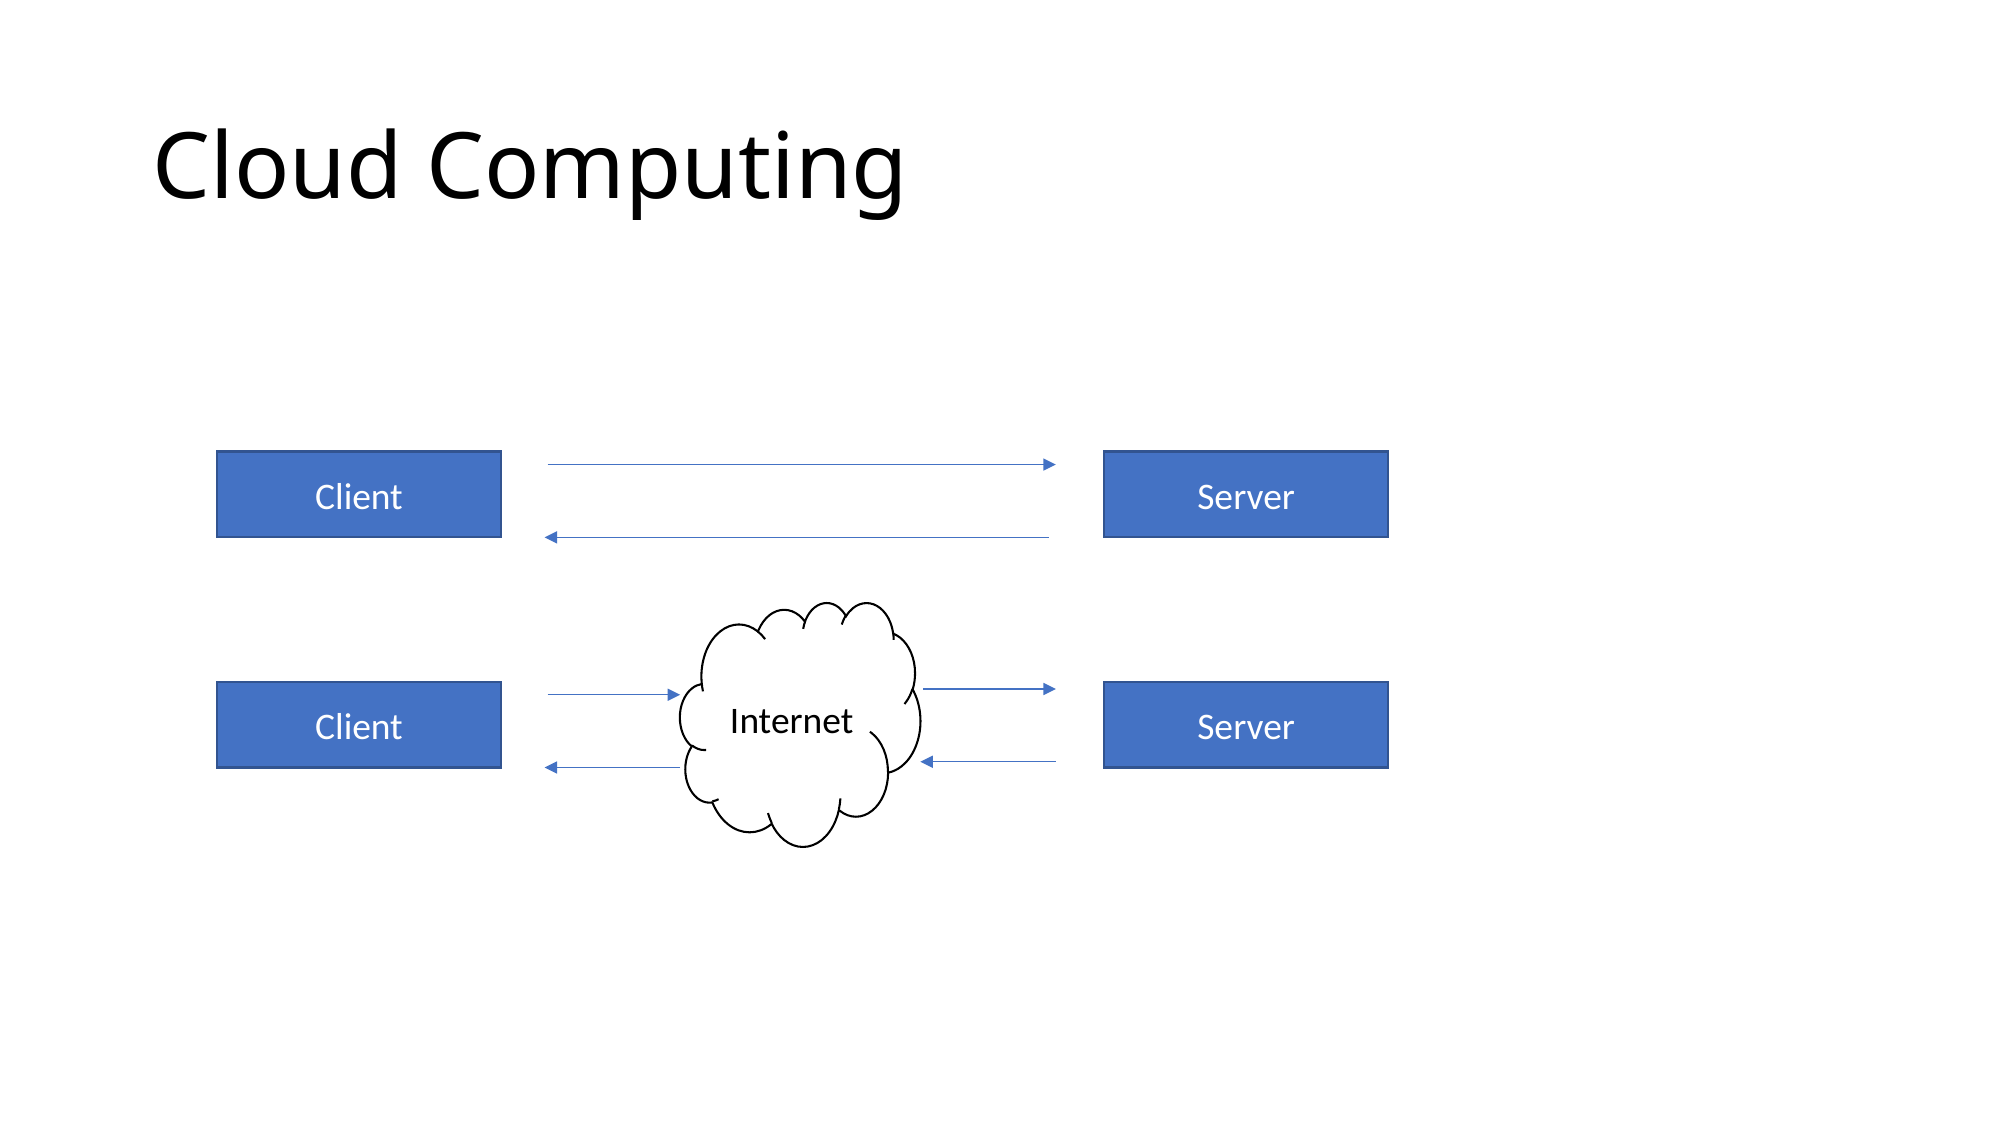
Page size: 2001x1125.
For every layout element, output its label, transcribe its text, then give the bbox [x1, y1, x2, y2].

text_box Client [216, 681, 502, 769]
title Cloud Computing [137, 59, 1863, 278]
text_box Internet [678, 601, 922, 849]
text_box Server [1103, 450, 1389, 538]
text_box Client [216, 450, 502, 538]
text_box Server [1103, 681, 1389, 769]
